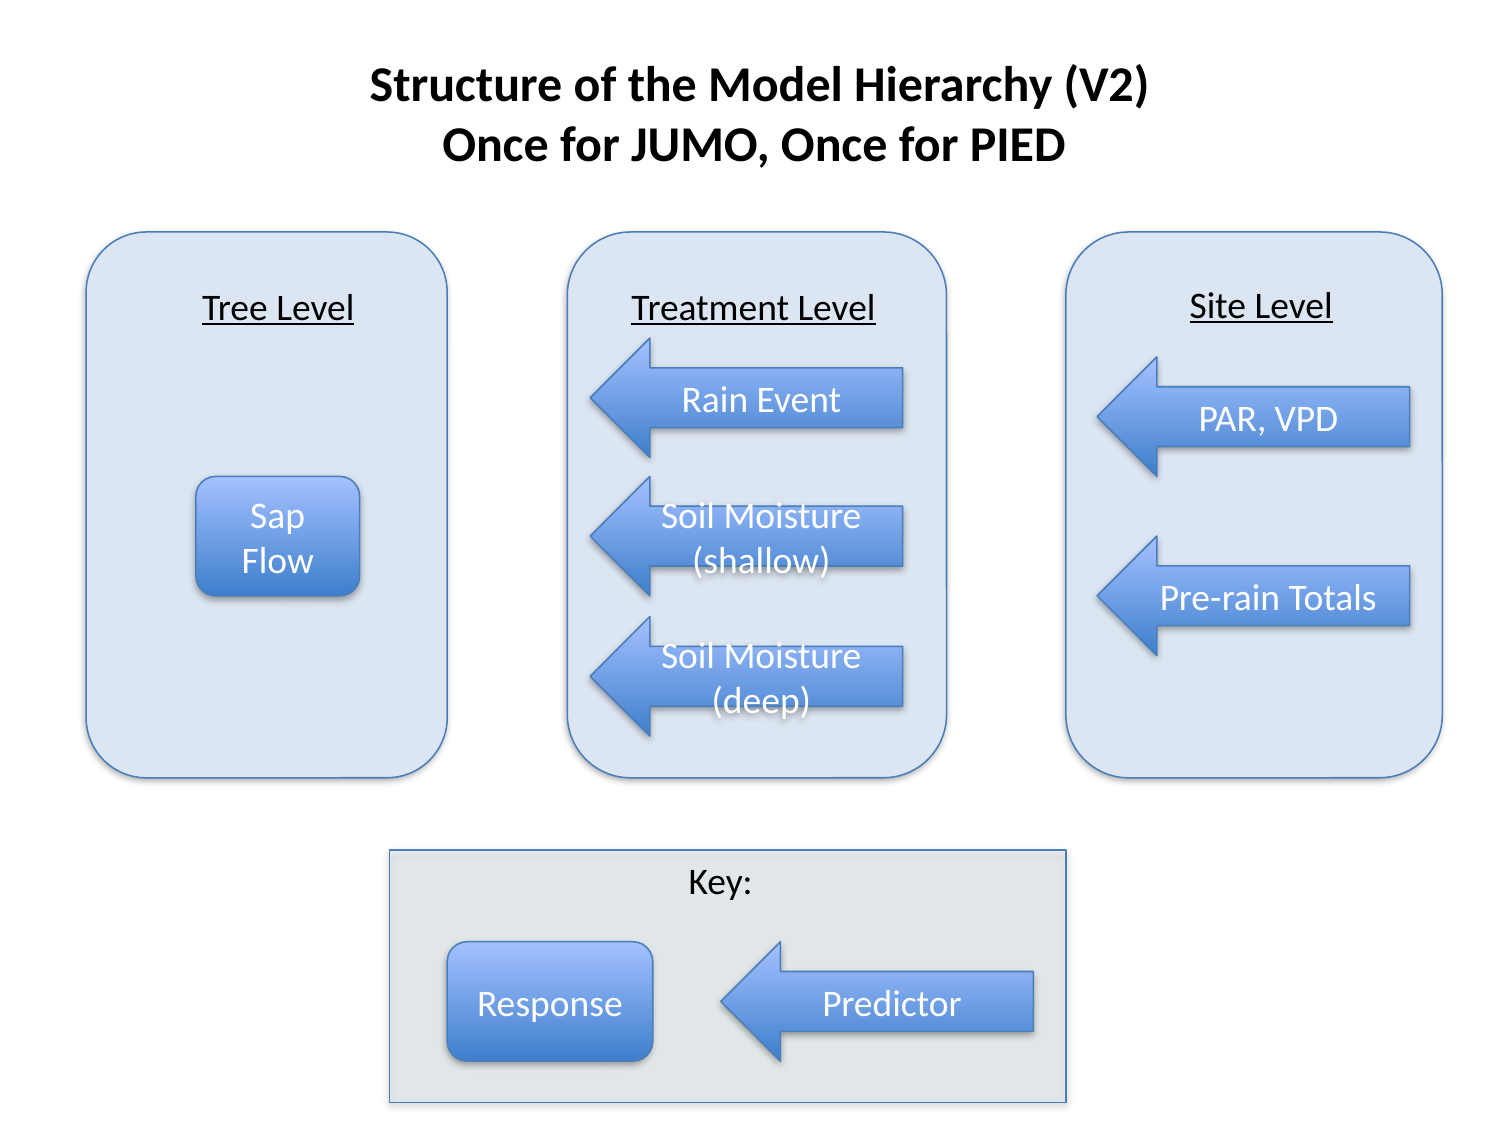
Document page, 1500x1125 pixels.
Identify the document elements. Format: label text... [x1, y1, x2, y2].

text_box [389, 849, 1067, 1103]
text_box Response [446, 940, 654, 1062]
text_box Pre-rain Totals [1096, 535, 1411, 657]
text_box [566, 231, 948, 779]
text_box Structure of the Model Hierarchy (V2) Once for JUMO, Once for PIED [195, 44, 1324, 180]
text_box Site Level [1147, 273, 1375, 334]
text_box PAR, VPD [1096, 356, 1411, 478]
text_box Soil Moisture (shallow) [589, 475, 904, 597]
text_box [1065, 231, 1444, 779]
text_box Tree Level [22, 275, 535, 336]
text_box Treatment Level [590, 275, 917, 336]
text_box [85, 336, 448, 779]
text_box [87, 231, 446, 275]
text_box Predictor [720, 940, 1035, 1062]
text_box Sap Flow [195, 475, 361, 597]
text_box Soil Moisture (deep) [589, 615, 904, 737]
text_box Rain Event [589, 337, 904, 459]
text_box Key: [495, 850, 947, 910]
